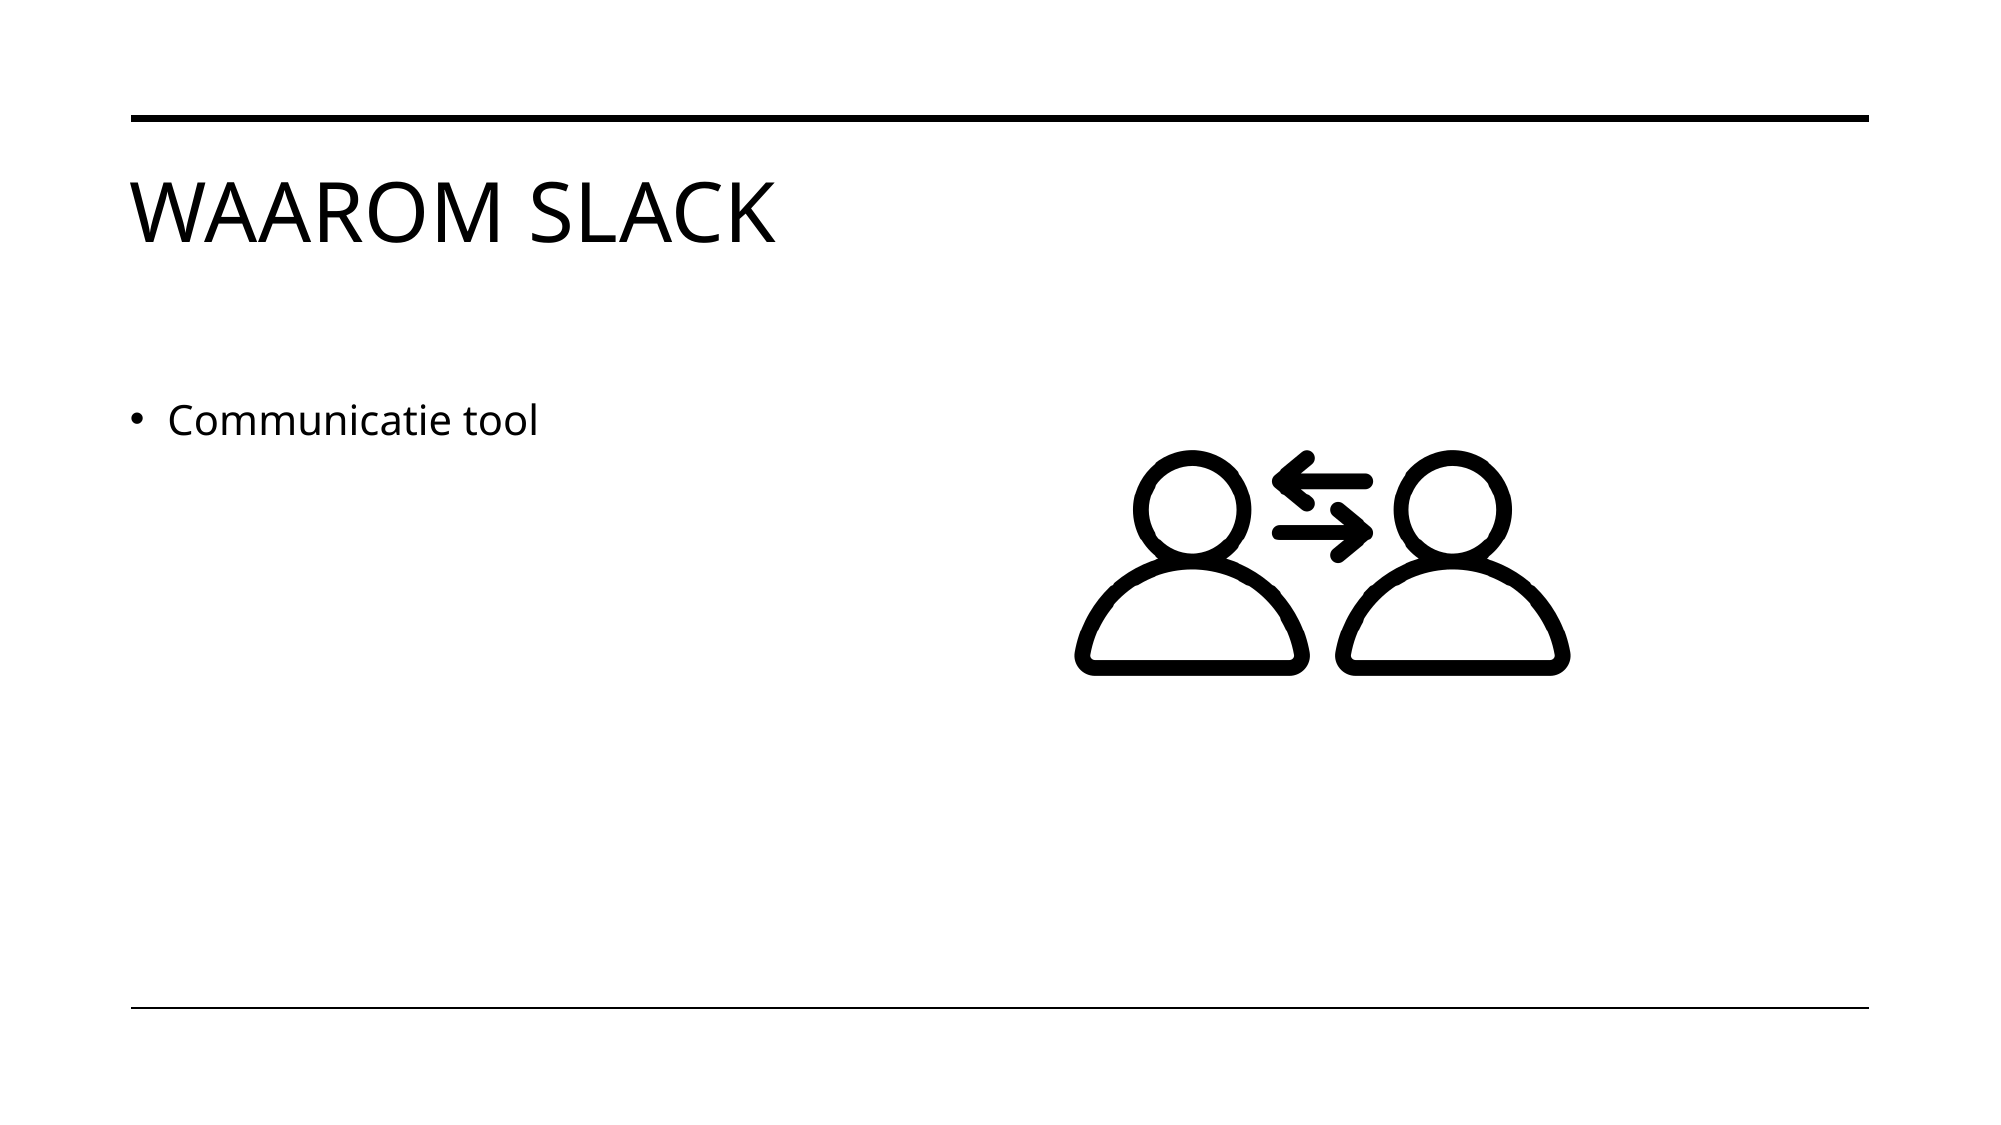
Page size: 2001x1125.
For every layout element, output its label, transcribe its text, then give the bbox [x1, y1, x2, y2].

title Waarom Slack [114, 151, 1869, 376]
picture [1072, 312, 1572, 813]
list Communicatie tool [114, 376, 1869, 973]
